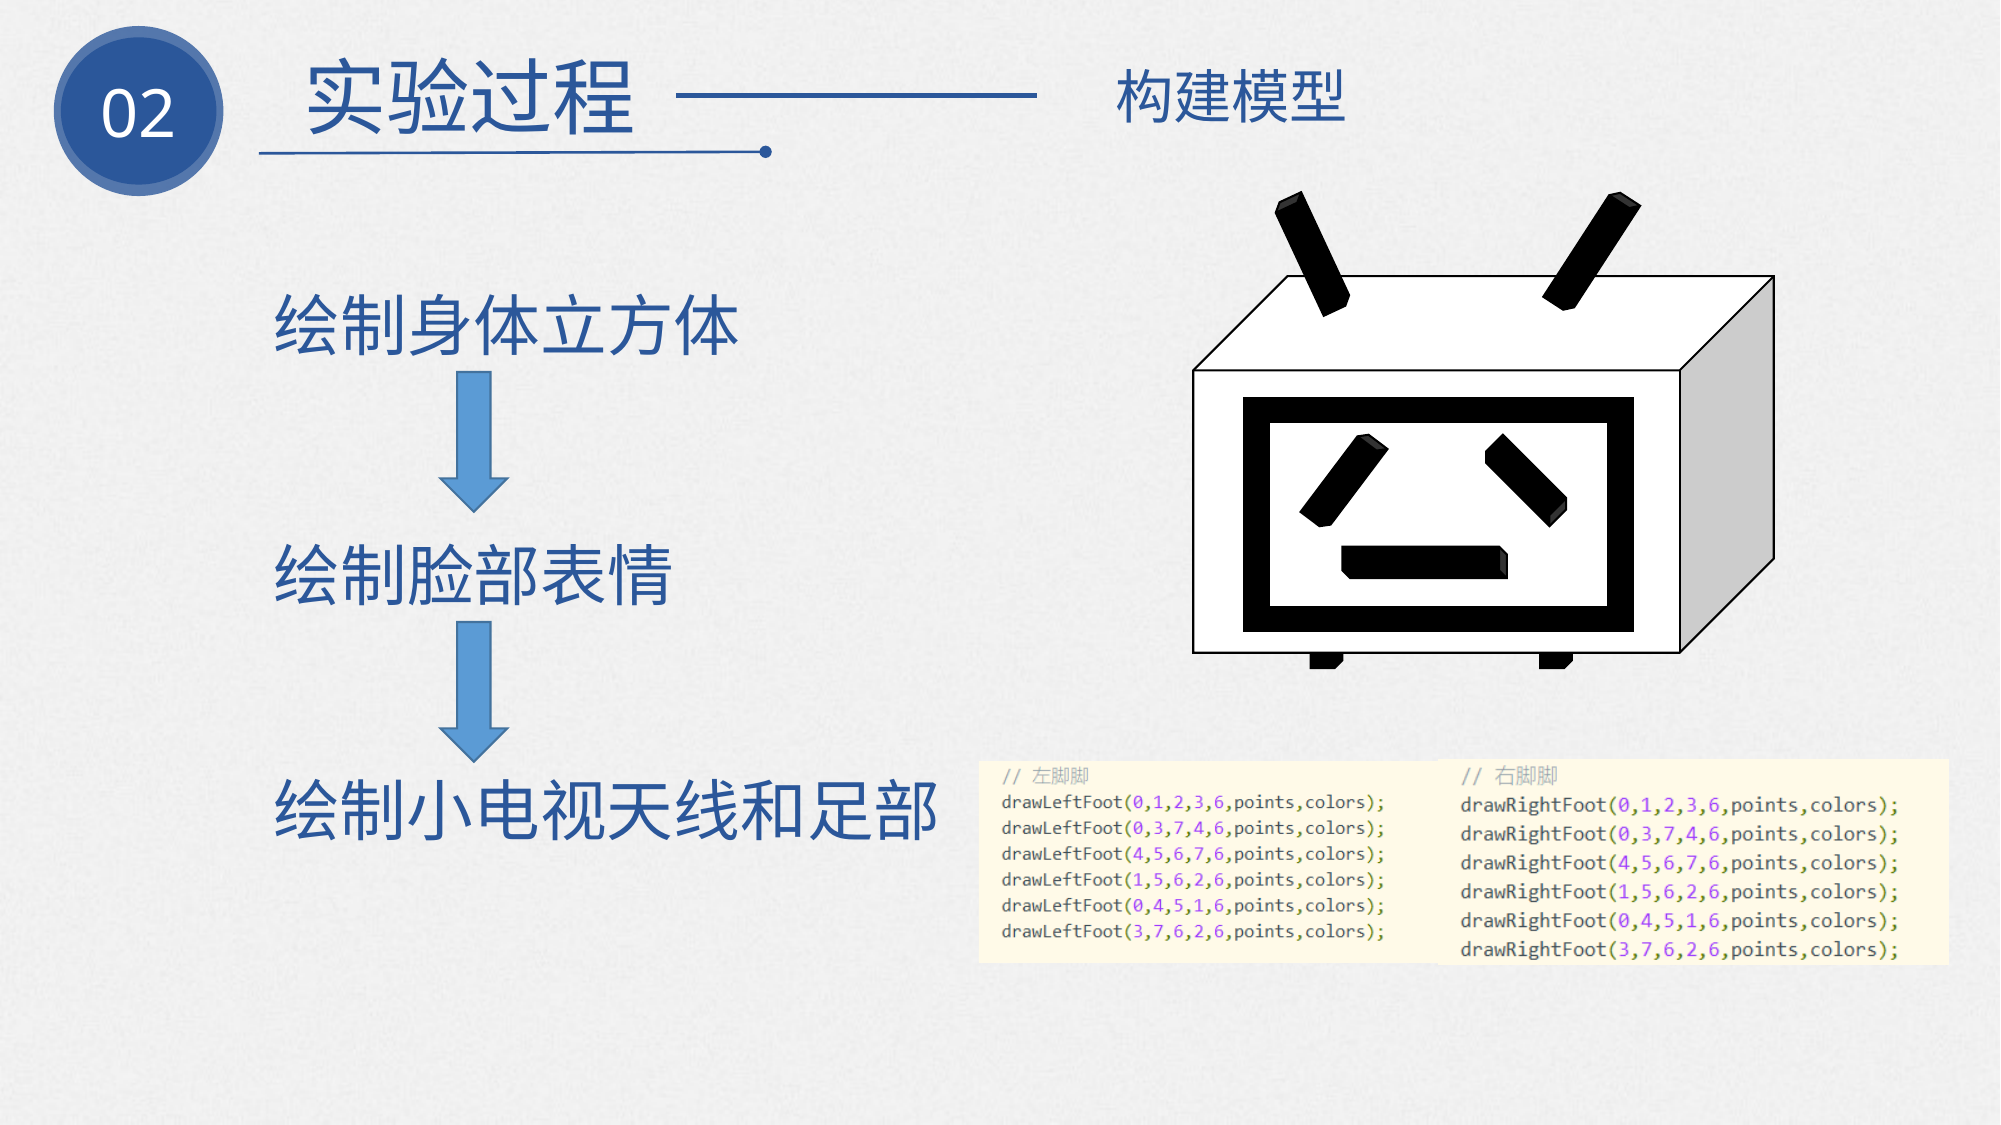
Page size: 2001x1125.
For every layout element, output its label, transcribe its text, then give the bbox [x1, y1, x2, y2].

text_box 构建模型 [1100, 52, 1364, 138]
text_box [1299, 433, 1389, 528]
text_box [1309, 654, 1344, 670]
text_box [1541, 191, 1642, 311]
text_box [1192, 275, 1775, 654]
text_box [1240, 394, 1637, 635]
text_box [437, 370, 510, 514]
text_box [1485, 433, 1568, 528]
text_box [1274, 190, 1351, 318]
text_box 绘制脸部表情 [258, 526, 689, 621]
text_box 实验过程 [288, 37, 652, 151]
text_box 绘制小电视天线和足部 [258, 761, 956, 857]
text_box [437, 620, 510, 764]
text_box [52, 24, 225, 198]
picture [0, 0, 2000, 1125]
text_box [1539, 654, 1573, 670]
text_box 绘制身体立方体 [258, 276, 756, 371]
text_box 02 [59, 36, 218, 186]
text_box [1341, 545, 1508, 580]
